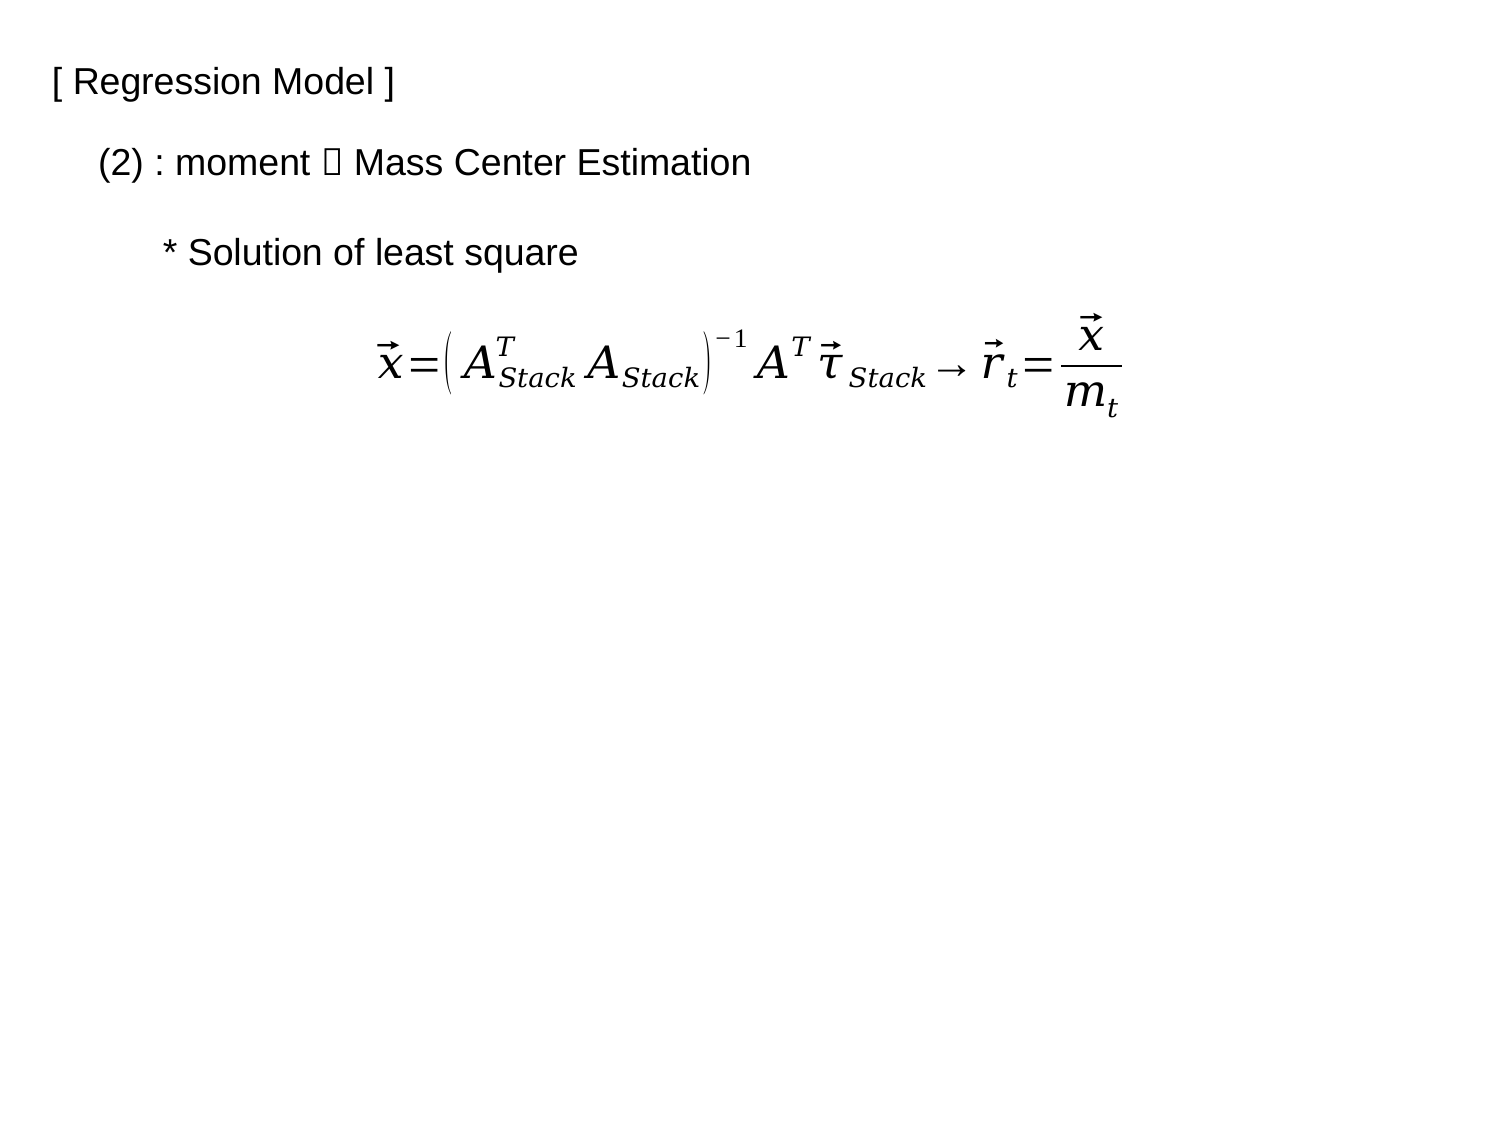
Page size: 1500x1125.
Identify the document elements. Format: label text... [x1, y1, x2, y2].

text_box * Solution of least square [148, 220, 838, 281]
text_box [ Regression Model ] [37, 49, 582, 110]
text_box (2) : moment  Mass Center Estimation [83, 130, 887, 191]
